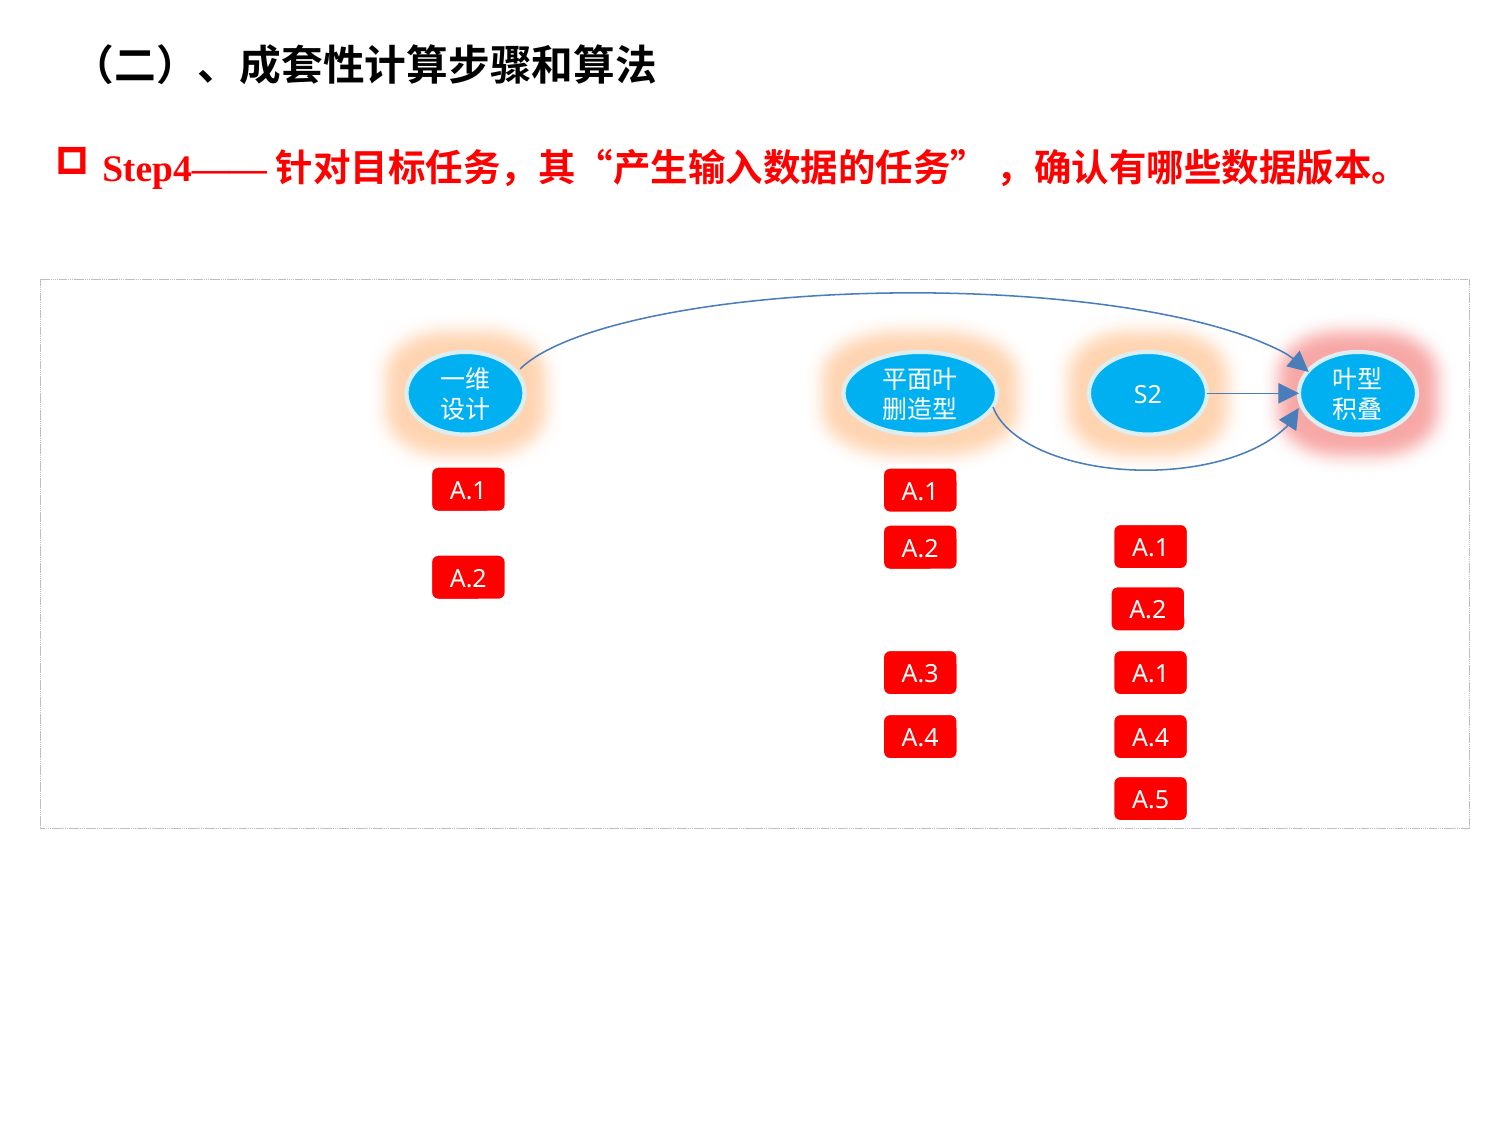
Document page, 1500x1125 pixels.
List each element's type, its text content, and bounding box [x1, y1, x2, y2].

text_box A.5 [1110, 772, 1192, 825]
text_box 一维设计 [404, 349, 527, 437]
text_box 叶型积叠 [1297, 349, 1420, 437]
text_box A.2 [427, 551, 509, 603]
text_box A.3 [879, 646, 961, 699]
text_box （二）、成套性计算步骤和算法 [57, 30, 1010, 96]
text_box A.1 [1110, 646, 1192, 699]
text_box A.2 [879, 521, 961, 573]
text_box A.4 [879, 710, 961, 763]
text_box [519, 292, 1309, 394]
text_box S2 [1086, 378, 1210, 399]
text_box A.1 [427, 463, 509, 515]
text_box [992, 393, 1299, 471]
text_box A.1 [1110, 520, 1192, 573]
text_box A.2 [1107, 583, 1189, 635]
text_box Step4——针对目标任务，其“产生输入数据的任务” ，确认有哪些数据版本。 [40, 113, 1483, 196]
text_box [39, 277, 1472, 830]
text_box 平面叶删造型 [841, 389, 1000, 437]
text_box A.4 [1110, 710, 1192, 763]
text_box A.1 [879, 464, 961, 516]
